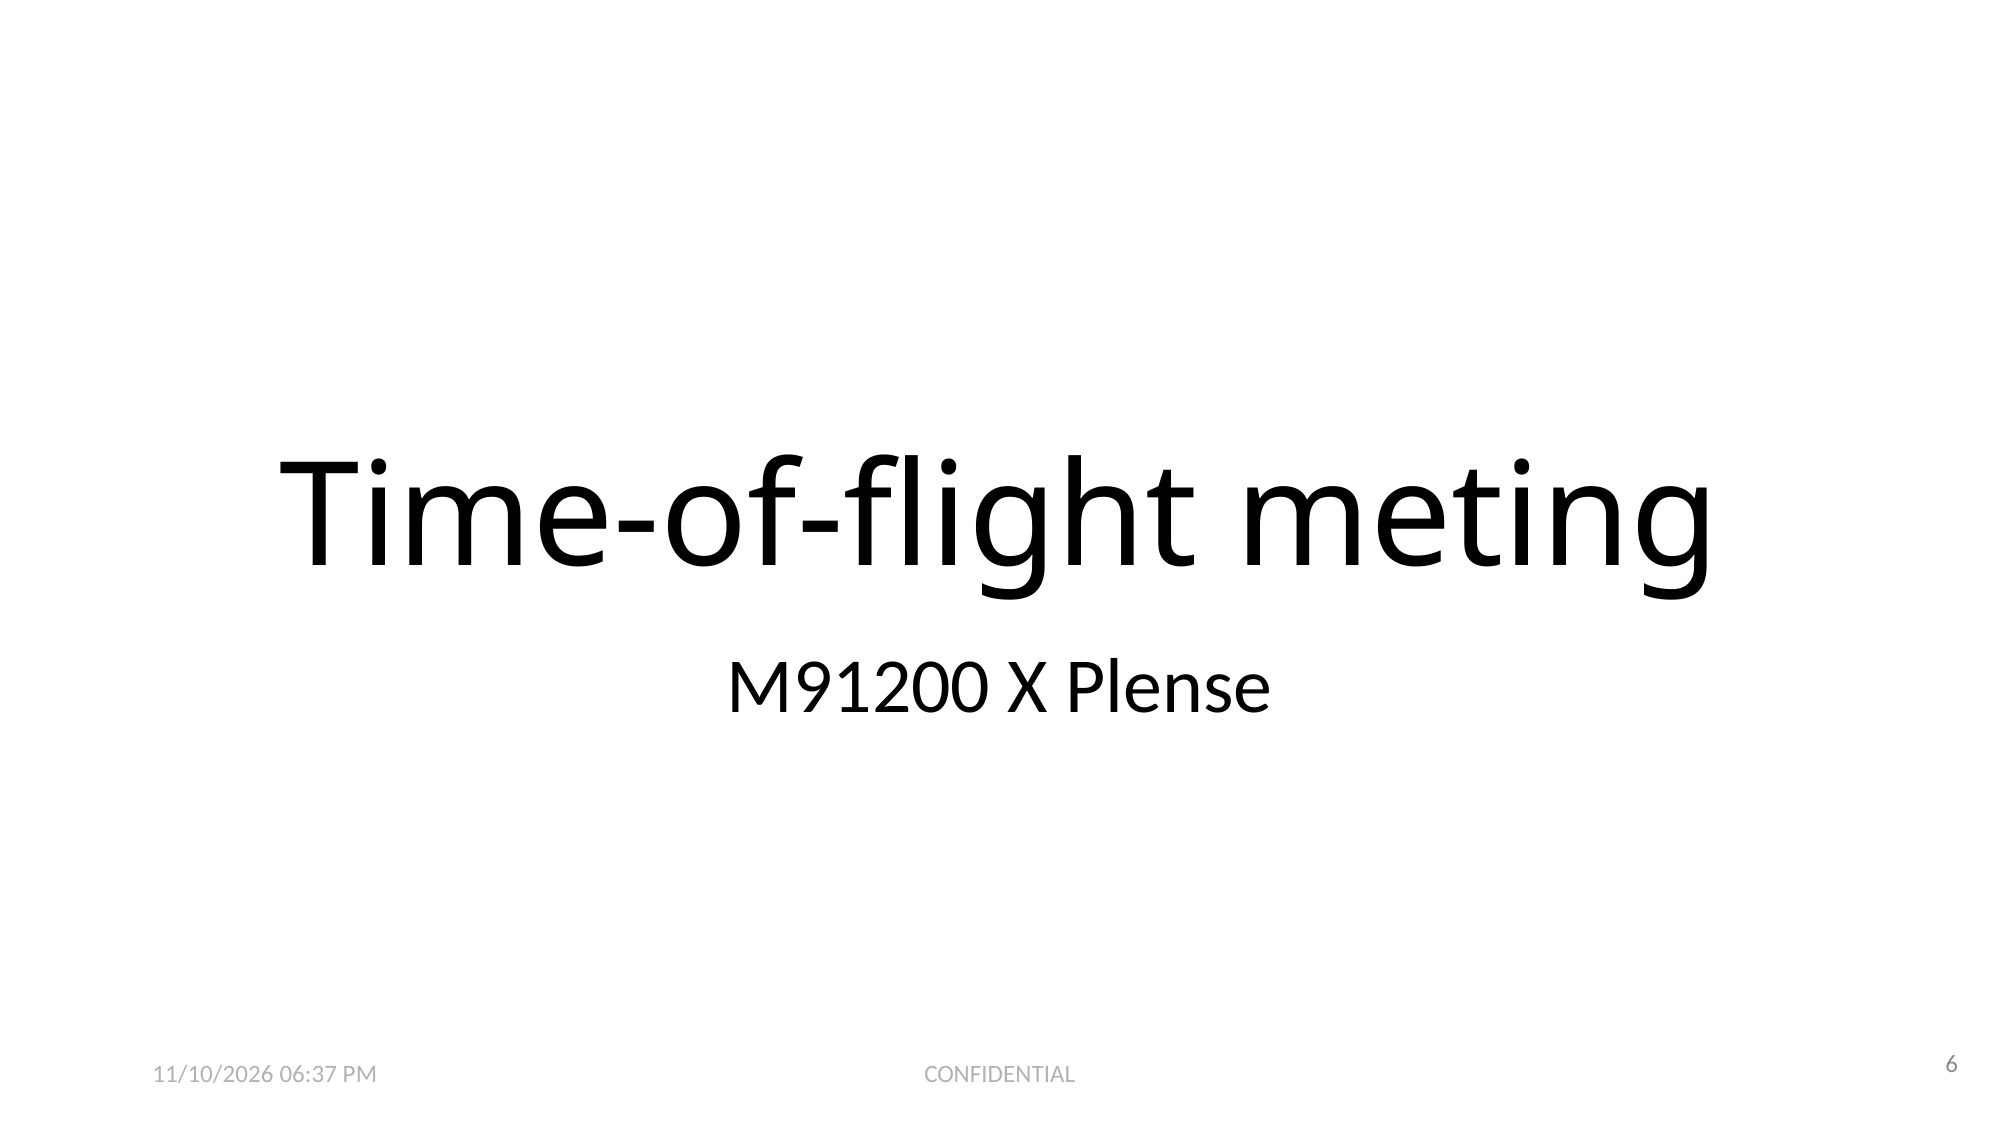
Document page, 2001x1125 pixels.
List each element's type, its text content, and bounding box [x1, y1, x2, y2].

slide_number 6 [1853, 1019, 1974, 1106]
title Time-of-flight meting [68, 162, 1932, 612]
subtitle M91200 X Plense [68, 619, 1932, 794]
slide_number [137, 1042, 588, 1103]
footer CONFIDENTIAL [662, 1042, 1338, 1103]
